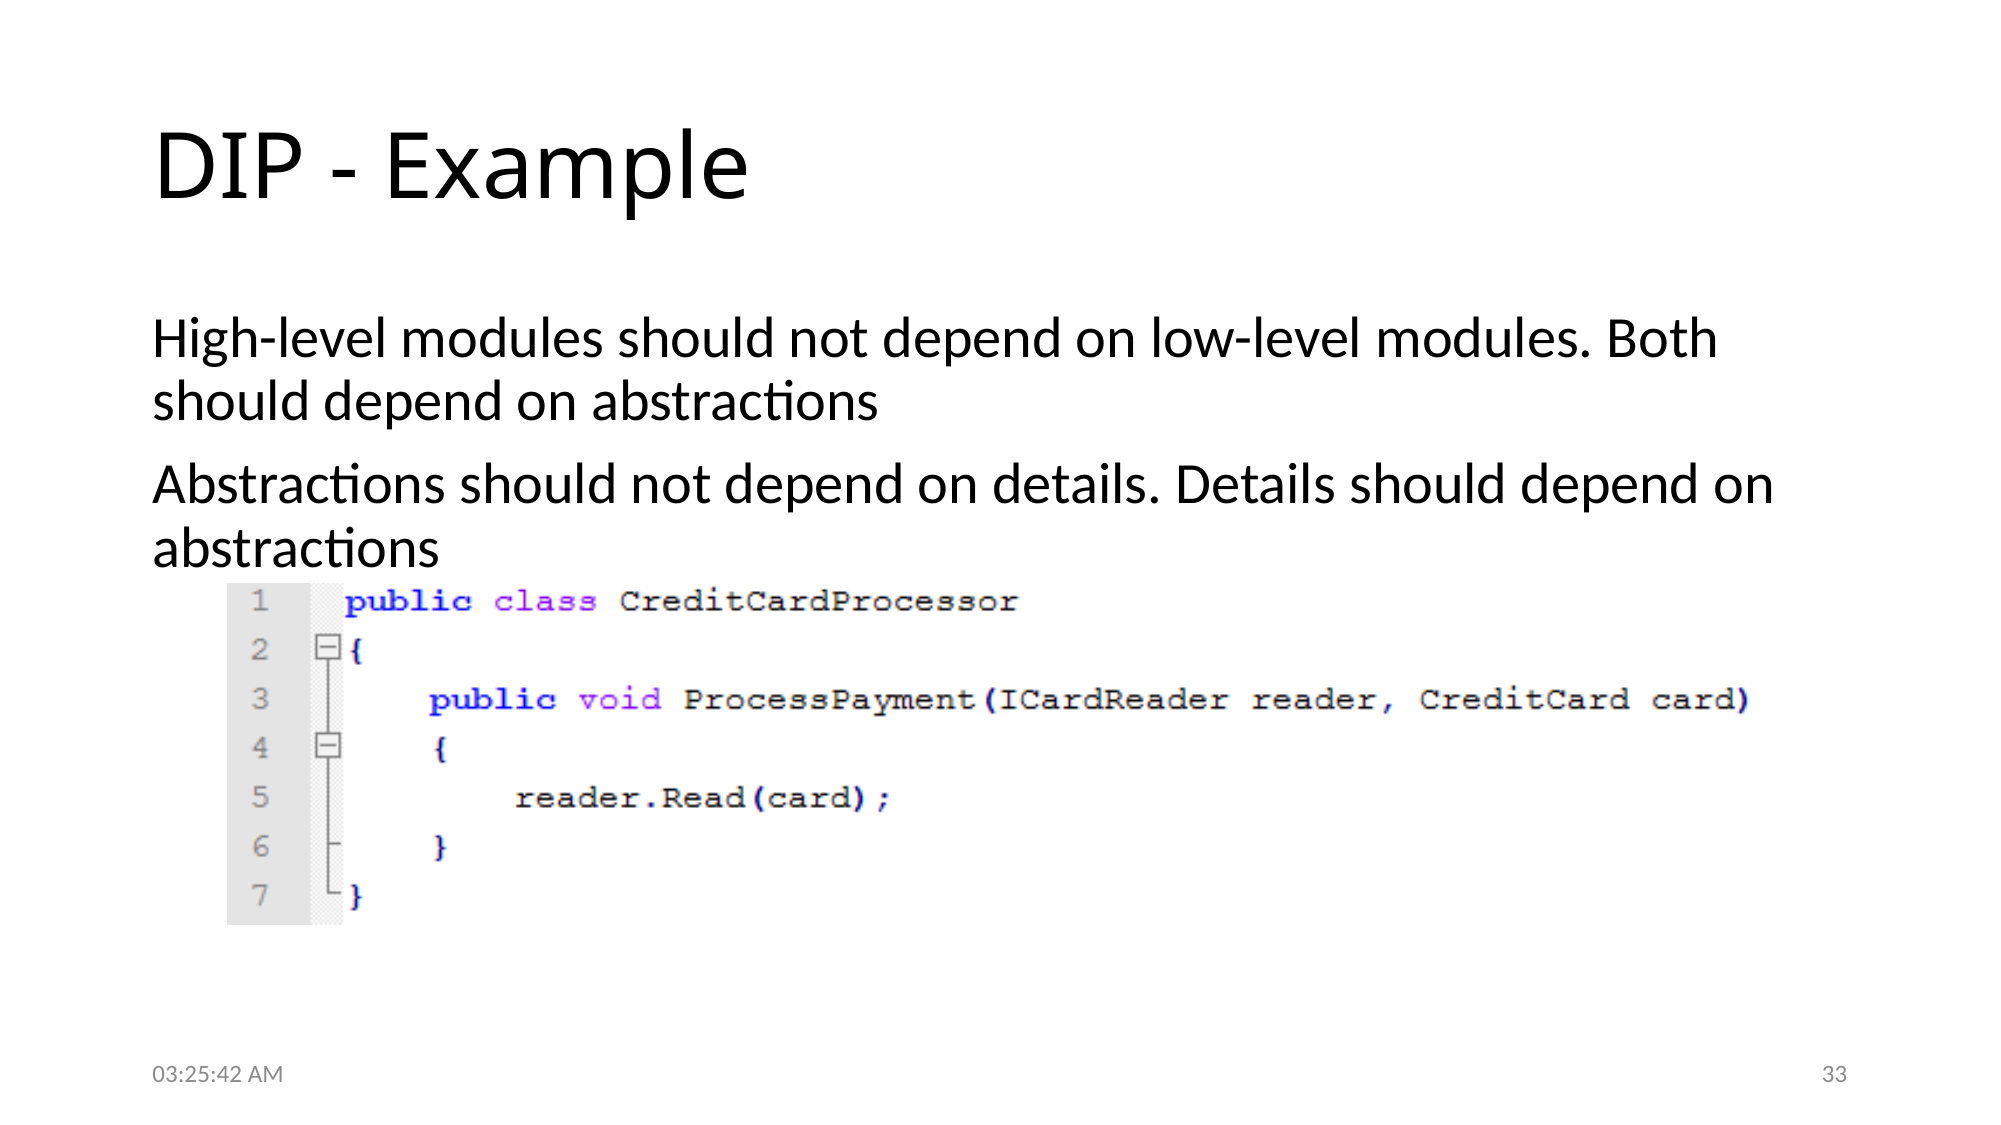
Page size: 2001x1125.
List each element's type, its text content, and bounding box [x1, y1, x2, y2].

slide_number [137, 1042, 588, 1103]
picture [227, 583, 1773, 925]
list High-level modules should not depend on low-level modules. Both should depend on abstractions Abstractions should not depend on details. Details should depend on abstractions [137, 299, 1863, 1014]
slide_number 33 [1412, 1042, 1863, 1103]
title DIP - Example [137, 59, 1863, 278]
